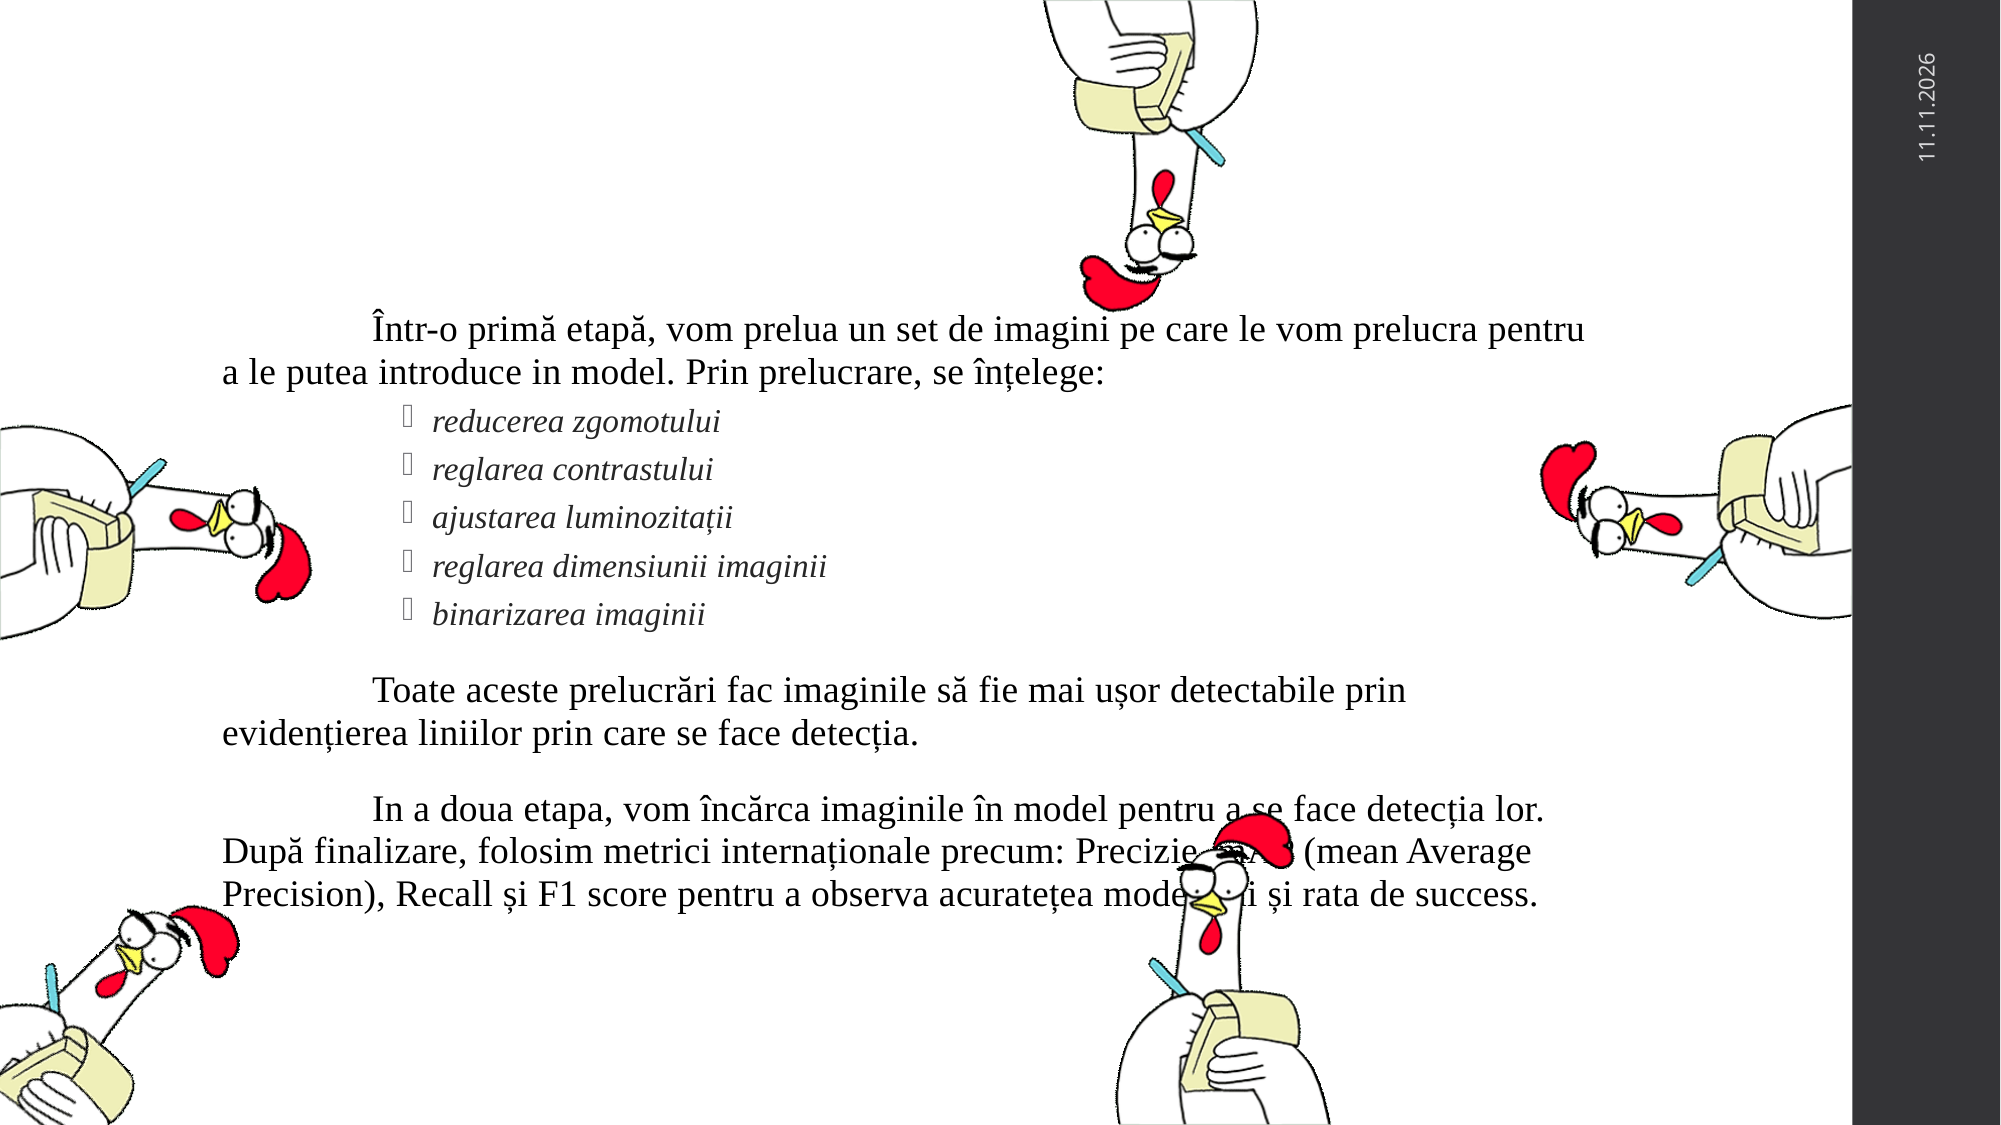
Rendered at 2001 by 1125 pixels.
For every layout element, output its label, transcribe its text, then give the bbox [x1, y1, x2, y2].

picture [1494, 312, 1898, 716]
picture [0, 329, 382, 1125]
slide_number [1897, 37, 1958, 351]
list Într-o primă etapă, vom prelua un set de imagini pe care le vom prelucra pentru a le putea introduce in model. Prin prelucrare, se înțelege: reducerea zgomotului reglarea contrastului ajustarea luminozitații reglarea dimensiunii imaginii binarizarea imaginii Toate aceste prelucrări fac imaginile să fie mai ușor detectabile prin evidențierea liniilor prin care se face detecția. In a doua etapa, vom încărca imaginile în model pentru a se face detecția lor. După finalizare, folosim metrici internaționale precum: Precizie, mAP (mean Average Precision), Recall și F1 score pentru a observa acuratețea modelului și rata de success. [206, 299, 1617, 1014]
picture [1019, 766, 1423, 1125]
picture [951, 0, 1355, 359]
